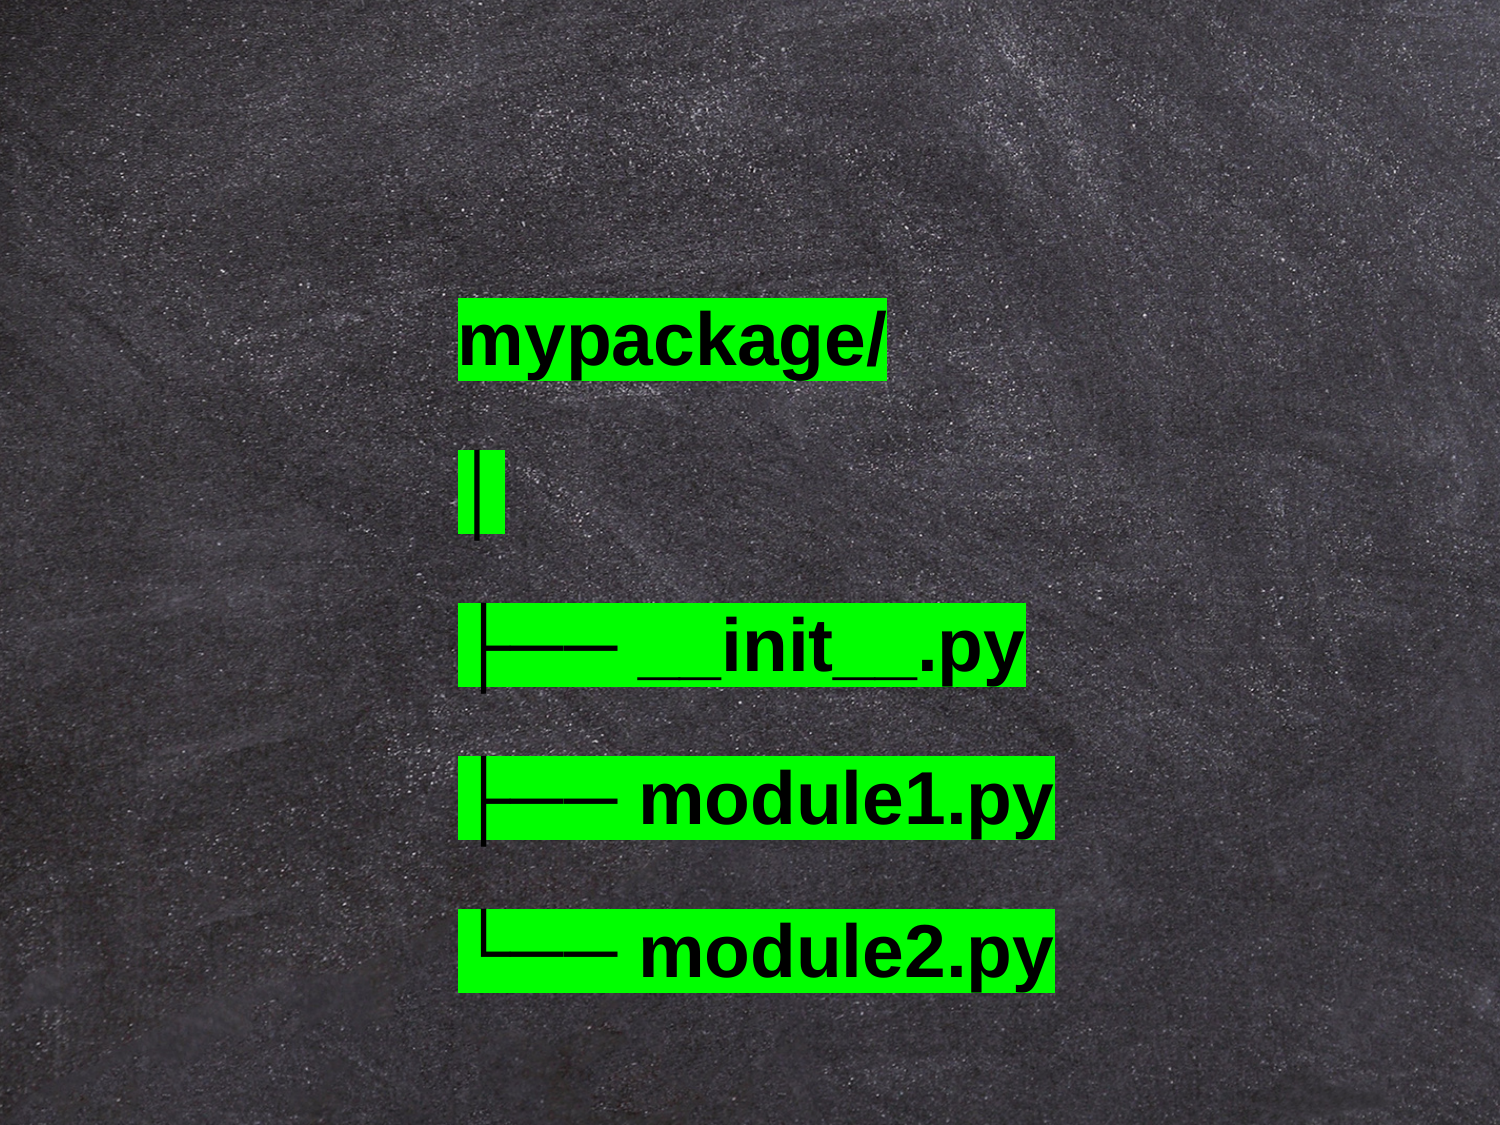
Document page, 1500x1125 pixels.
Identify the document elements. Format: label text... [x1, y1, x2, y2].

text_box mypackage/ │ ├── __init__.py ├── module1.py └── module2.py [442, 219, 1500, 885]
text_box [0, 0, 1500, 1125]
